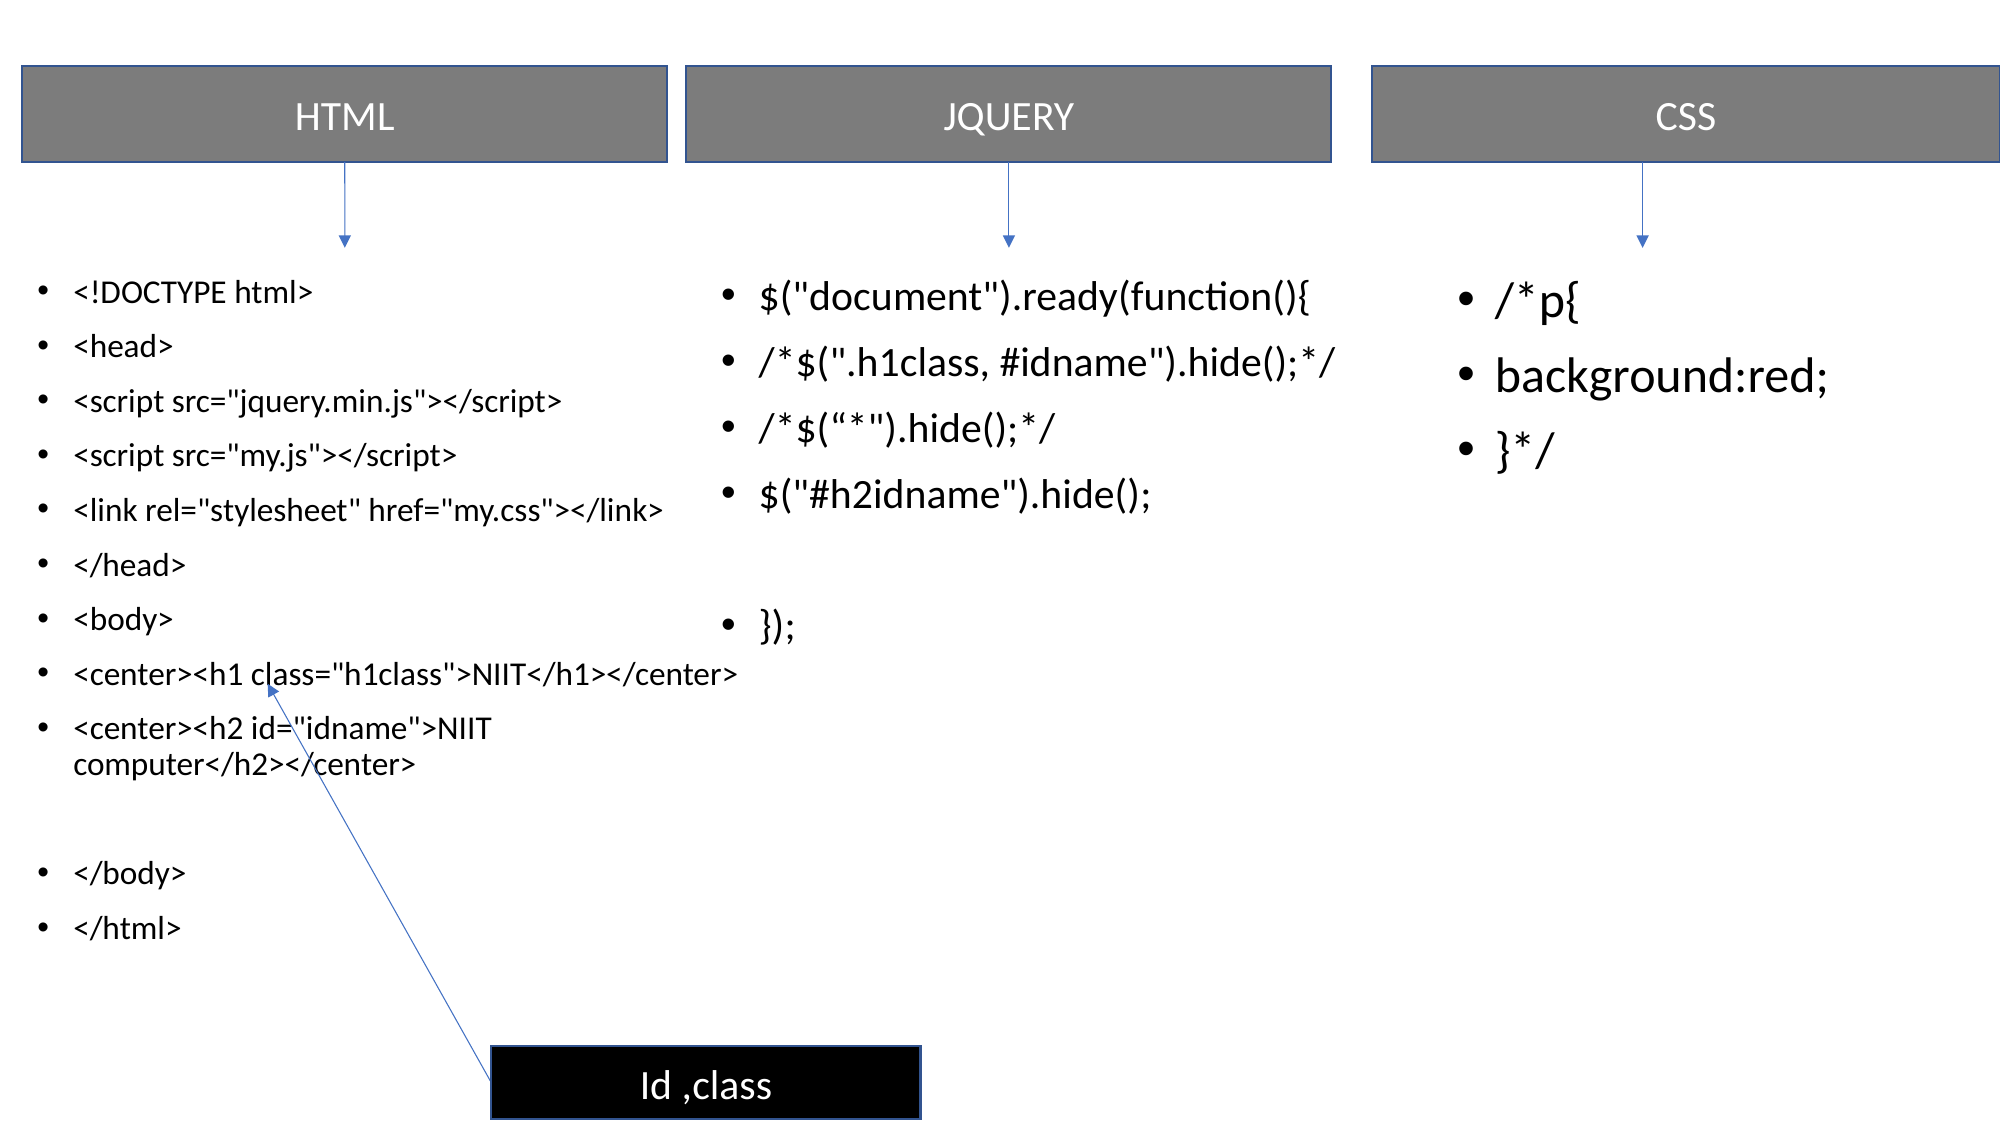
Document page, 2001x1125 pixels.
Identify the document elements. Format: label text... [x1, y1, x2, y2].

text_box $("document").ready(function(){ /*$(".h1class, #idname").hide();*/ /*$(“*").hide();*/ $("#h2idname").hide(); }); [705, 266, 1442, 981]
text_box Id ,class [490, 1045, 922, 1120]
text_box /*p{ background:red; }*/ [1442, 266, 1979, 981]
text_box HTML [21, 65, 668, 163]
text_box CSS [1371, 65, 2000, 163]
list <!DOCTYPE html> <head> <script src="jquery.min.js"></script> <script src="my.js"></script> <link rel="stylesheet" href="my.css"></link> </head> <body> <center><h1 class="h1class">NIIT</h1></center> <center><h2 id="idname">NIIT computer</h2></center> </body> </html> [22, 266, 705, 981]
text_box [267, 683, 492, 1083]
text_box JQUERY [685, 65, 1332, 163]
